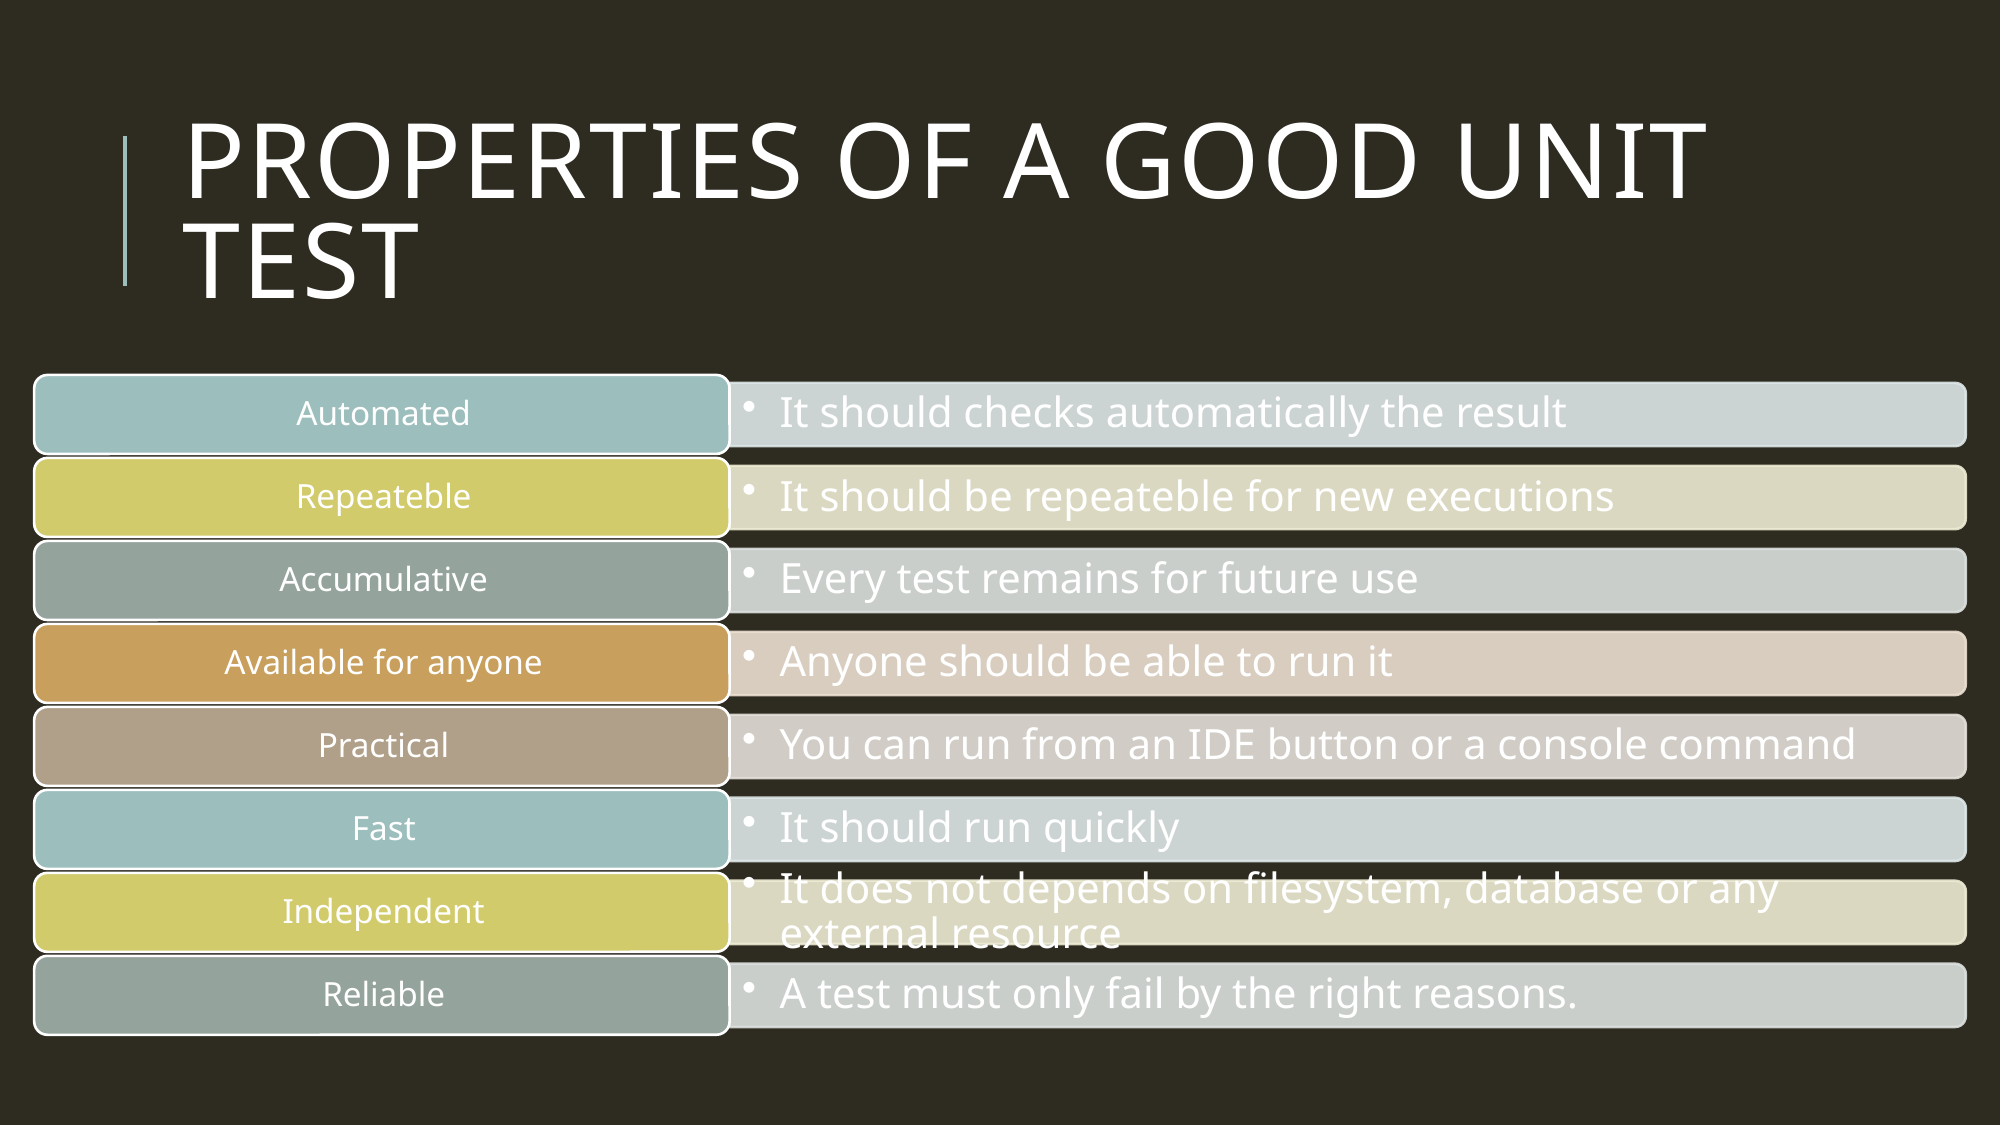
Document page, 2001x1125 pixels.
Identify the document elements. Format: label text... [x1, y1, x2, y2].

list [33, 374, 1966, 1036]
title Properties of a good unit test [168, 96, 1763, 342]
